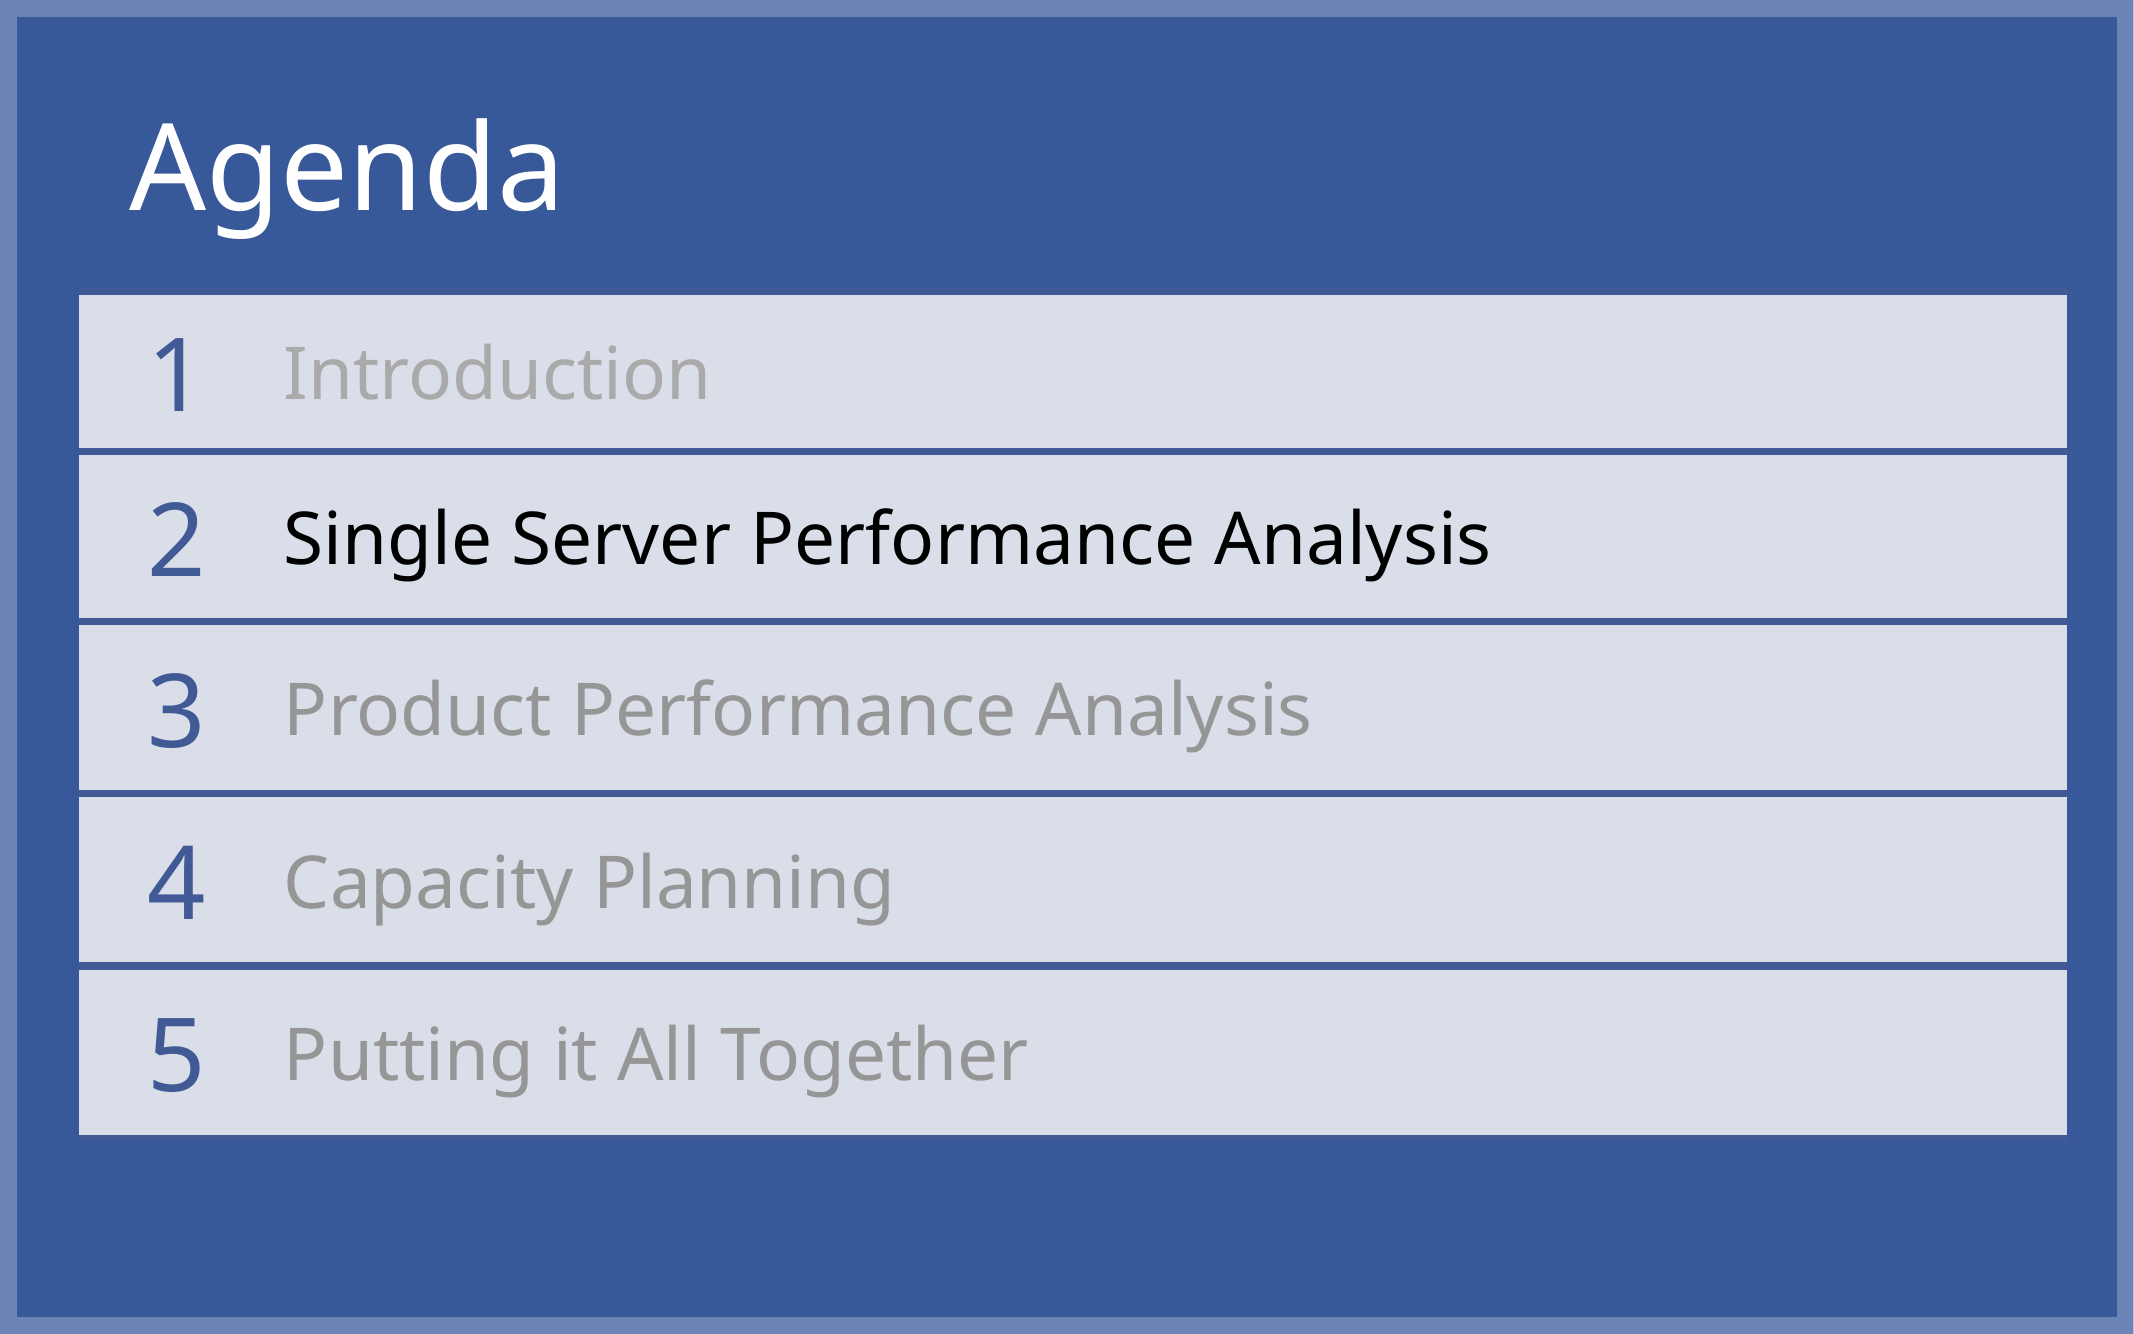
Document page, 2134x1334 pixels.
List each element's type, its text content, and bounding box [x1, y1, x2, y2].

table_cell Single Server Performance Analysis [269, 455, 2067, 618]
table_header 1 [79, 295, 269, 448]
table_cell Capacity Planning [269, 797, 2067, 962]
table_cell 5 [79, 970, 269, 1135]
title Agenda [128, 105, 2003, 216]
table_cell 4 [79, 797, 269, 962]
table_header Introduction [269, 295, 2067, 448]
table_cell Putting it All Together [269, 970, 2067, 1135]
table_cell 2 [79, 455, 269, 618]
table_cell Product Performance Analysis [269, 625, 2067, 790]
table_cell 3 [79, 625, 269, 790]
